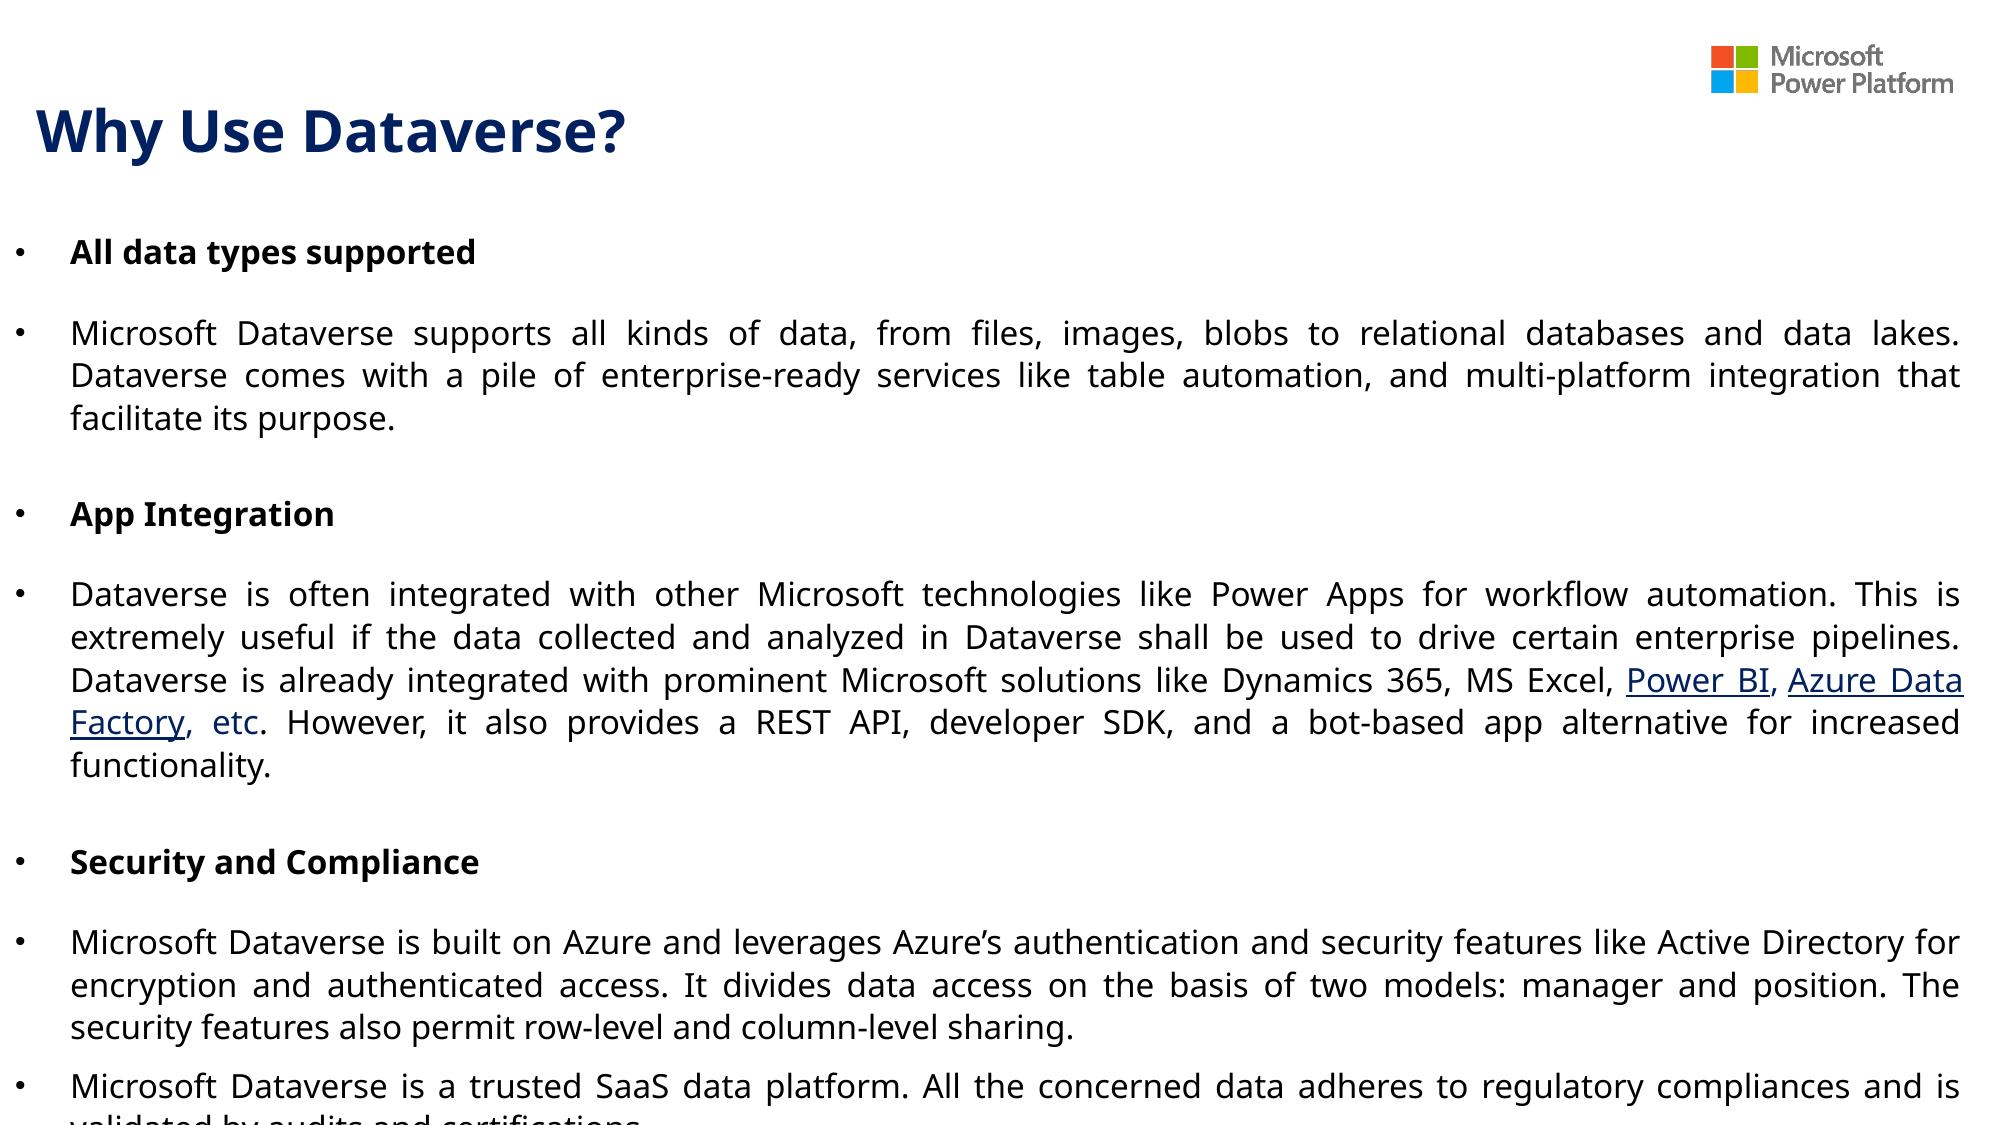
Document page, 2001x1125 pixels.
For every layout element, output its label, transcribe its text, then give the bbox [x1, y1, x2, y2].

picture [1665, 0, 2000, 139]
list All data types supported Microsoft Dataverse supports all kinds of data, from files, images, blobs to relational databases and data lakes. Dataverse comes with a pile of enterprise-ready services like table automation, and multi-platform integration that facilitate its purpose. App Integration Dataverse is often integrated with other Microsoft technologies like Power Apps for workflow automation. This is extremely useful if the data collected and analyzed in Dataverse shall be used to drive certain enterprise pipelines. Dataverse is already integrated with prominent Microsoft solutions like Dynamics 365, MS Excel, Power BI, Azure Data Factory, etc. However, it also provides a REST API, developer SDK, and a bot-based app alternative for increased functionality. Security and Compliance Microsoft Dataverse is built on Azure and leverages Azure’s authentication and security features like Active Directory for encryption and authenticated access. It divides data access on the basis of two models: manager and position. The security features also permit row-level and column-level sharing. Microsoft Dataverse is a trusted SaaS data platform. All the concerned data adheres to regulatory compliances and is validated by audits and certifications. [15, 228, 1964, 1125]
title Why Use Dataverse? [36, 98, 1891, 228]
